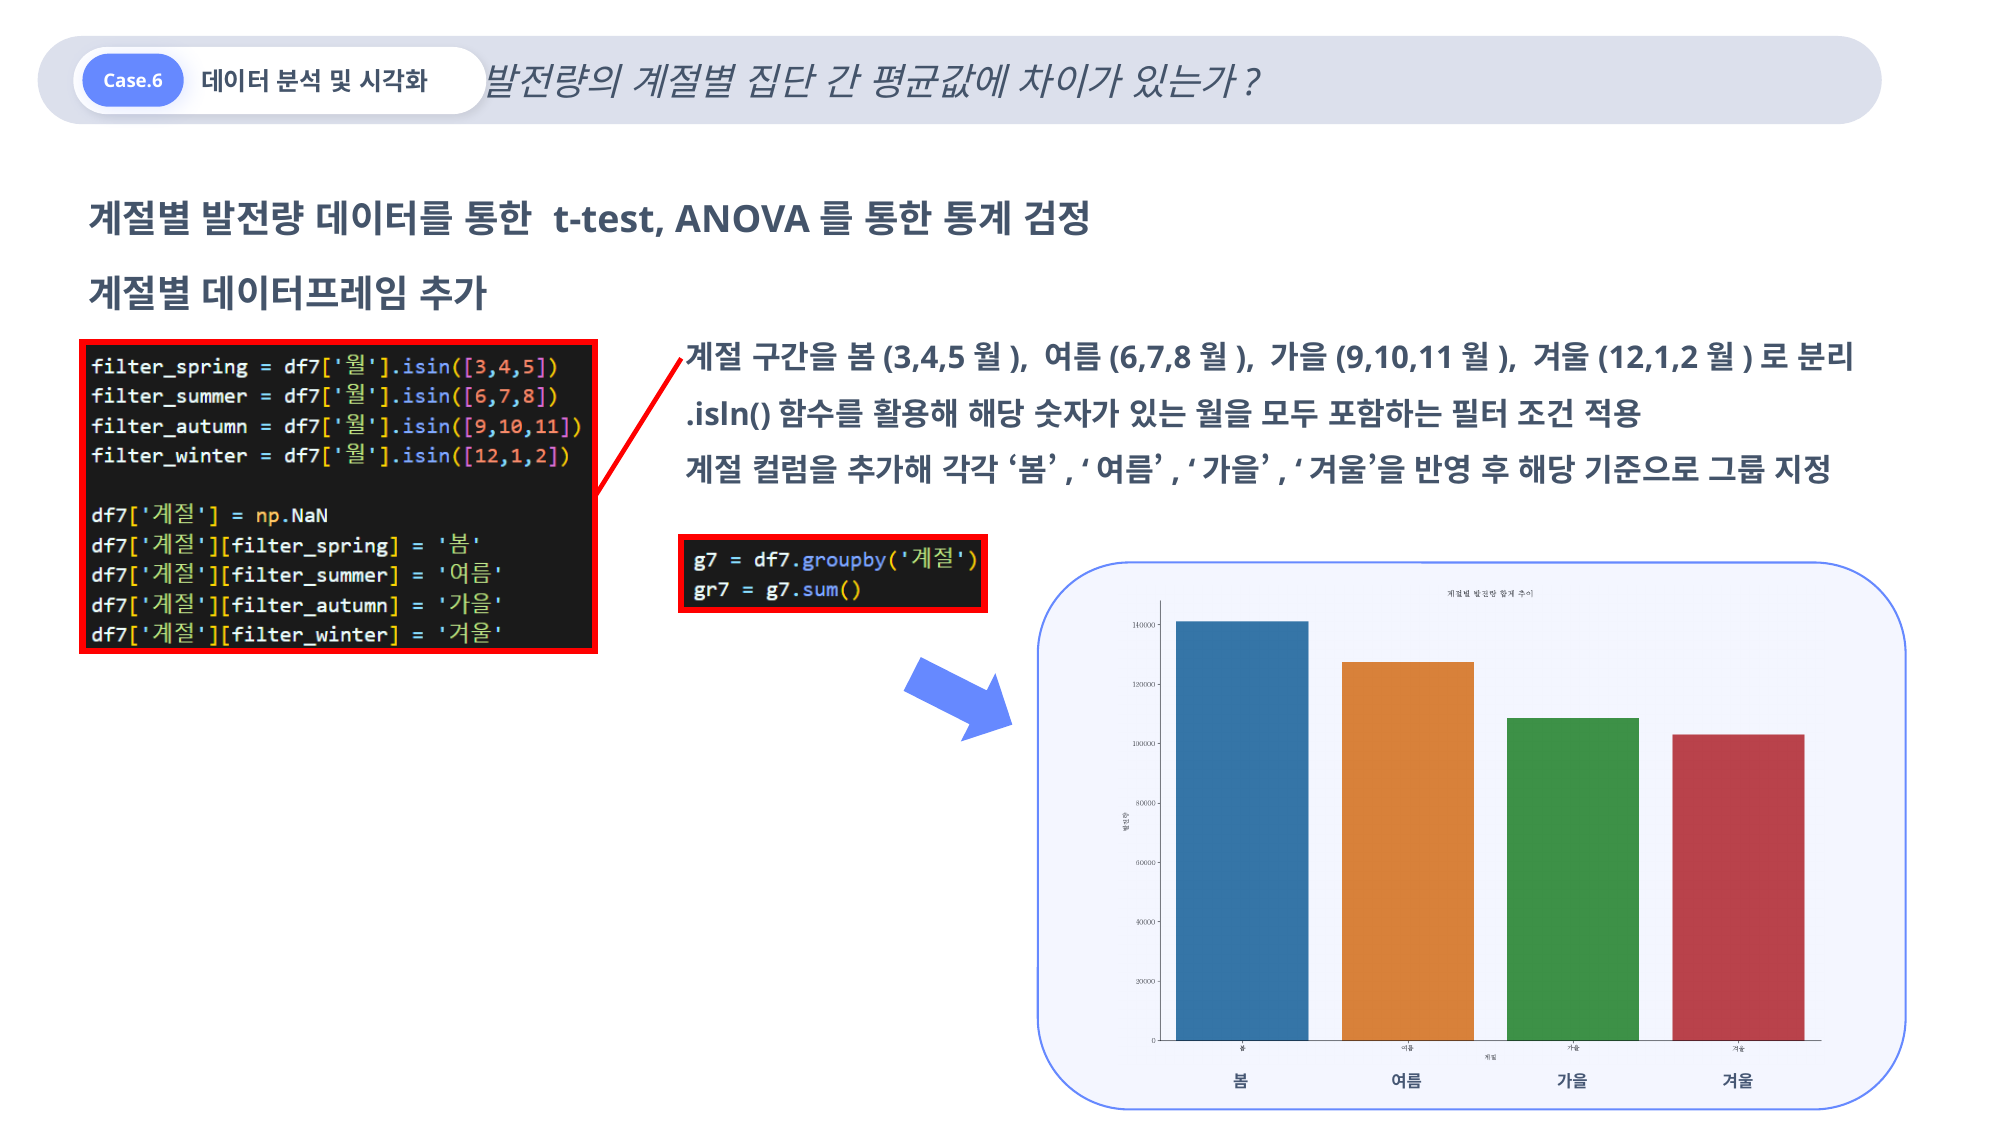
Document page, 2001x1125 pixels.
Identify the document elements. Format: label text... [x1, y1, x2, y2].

text_box 태양광 발전량의 계절별 집단 간 평균값에 차이가 있는가? [36, 34, 1883, 126]
picture [1118, 585, 1825, 1066]
text_box 계절 구간을 봄(3,4,5월), 여름(6,7,8월), 가을(9,10,11월), 겨울(12,1,2월)로 분리 .isln()함수를 활용해 해당 숫자가 있는 월을 모두 포함하는 필터 조건 적용 계절 컬럼을 추가해 각각 ‘봄’, ‘여름’, ‘가을’, ‘겨울’을 반영 후 해당 기준으로 그룹 지정 [670, 311, 1954, 495]
text_box [33, 129, 1967, 1082]
text_box 데이터 분석 및 시각화 [72, 45, 488, 116]
text_box 계절별 데이터프레임 추가 [73, 239, 1313, 322]
picture [82, 341, 595, 652]
picture [681, 538, 985, 612]
text_box Case.6 [81, 52, 185, 108]
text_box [594, 358, 682, 497]
text_box 계절별 발전량 데이터를 통한 t-test, ANOVA를 통한 통계 검정 [73, 165, 1313, 239]
text_box [1036, 561, 1907, 1111]
text_box [903, 657, 1013, 742]
